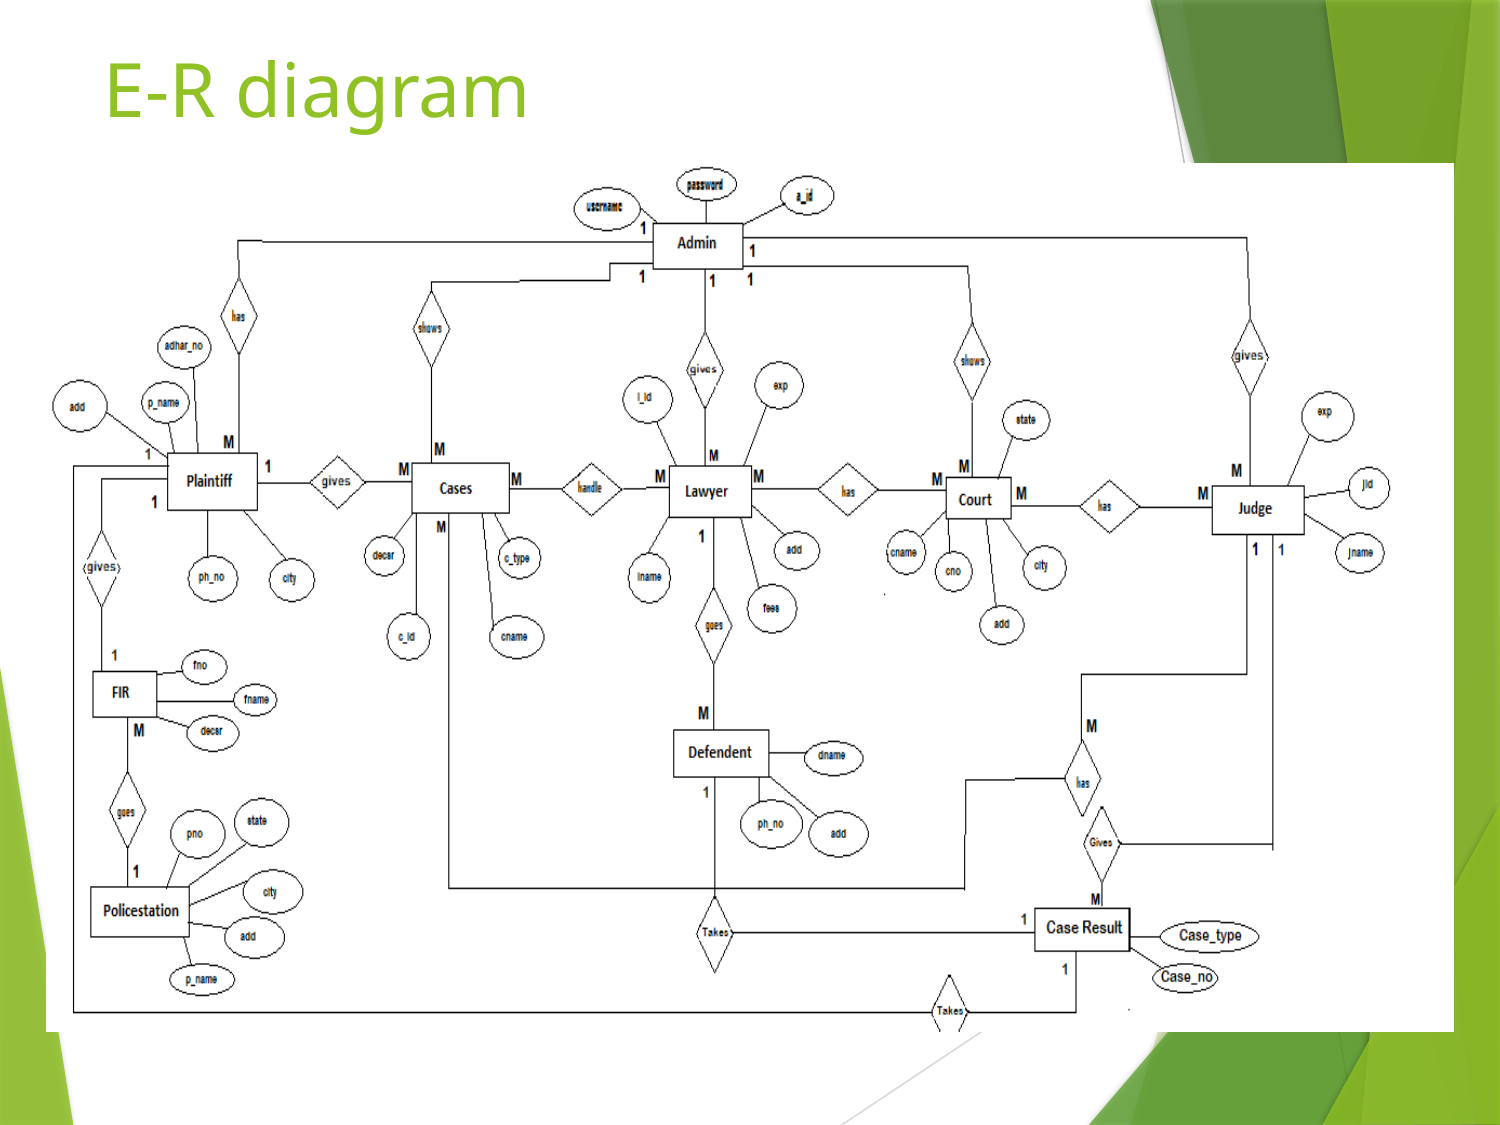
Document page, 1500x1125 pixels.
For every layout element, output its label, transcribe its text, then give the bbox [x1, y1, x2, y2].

title E-R diagram [88, 34, 1130, 153]
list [46, 163, 1454, 1032]
